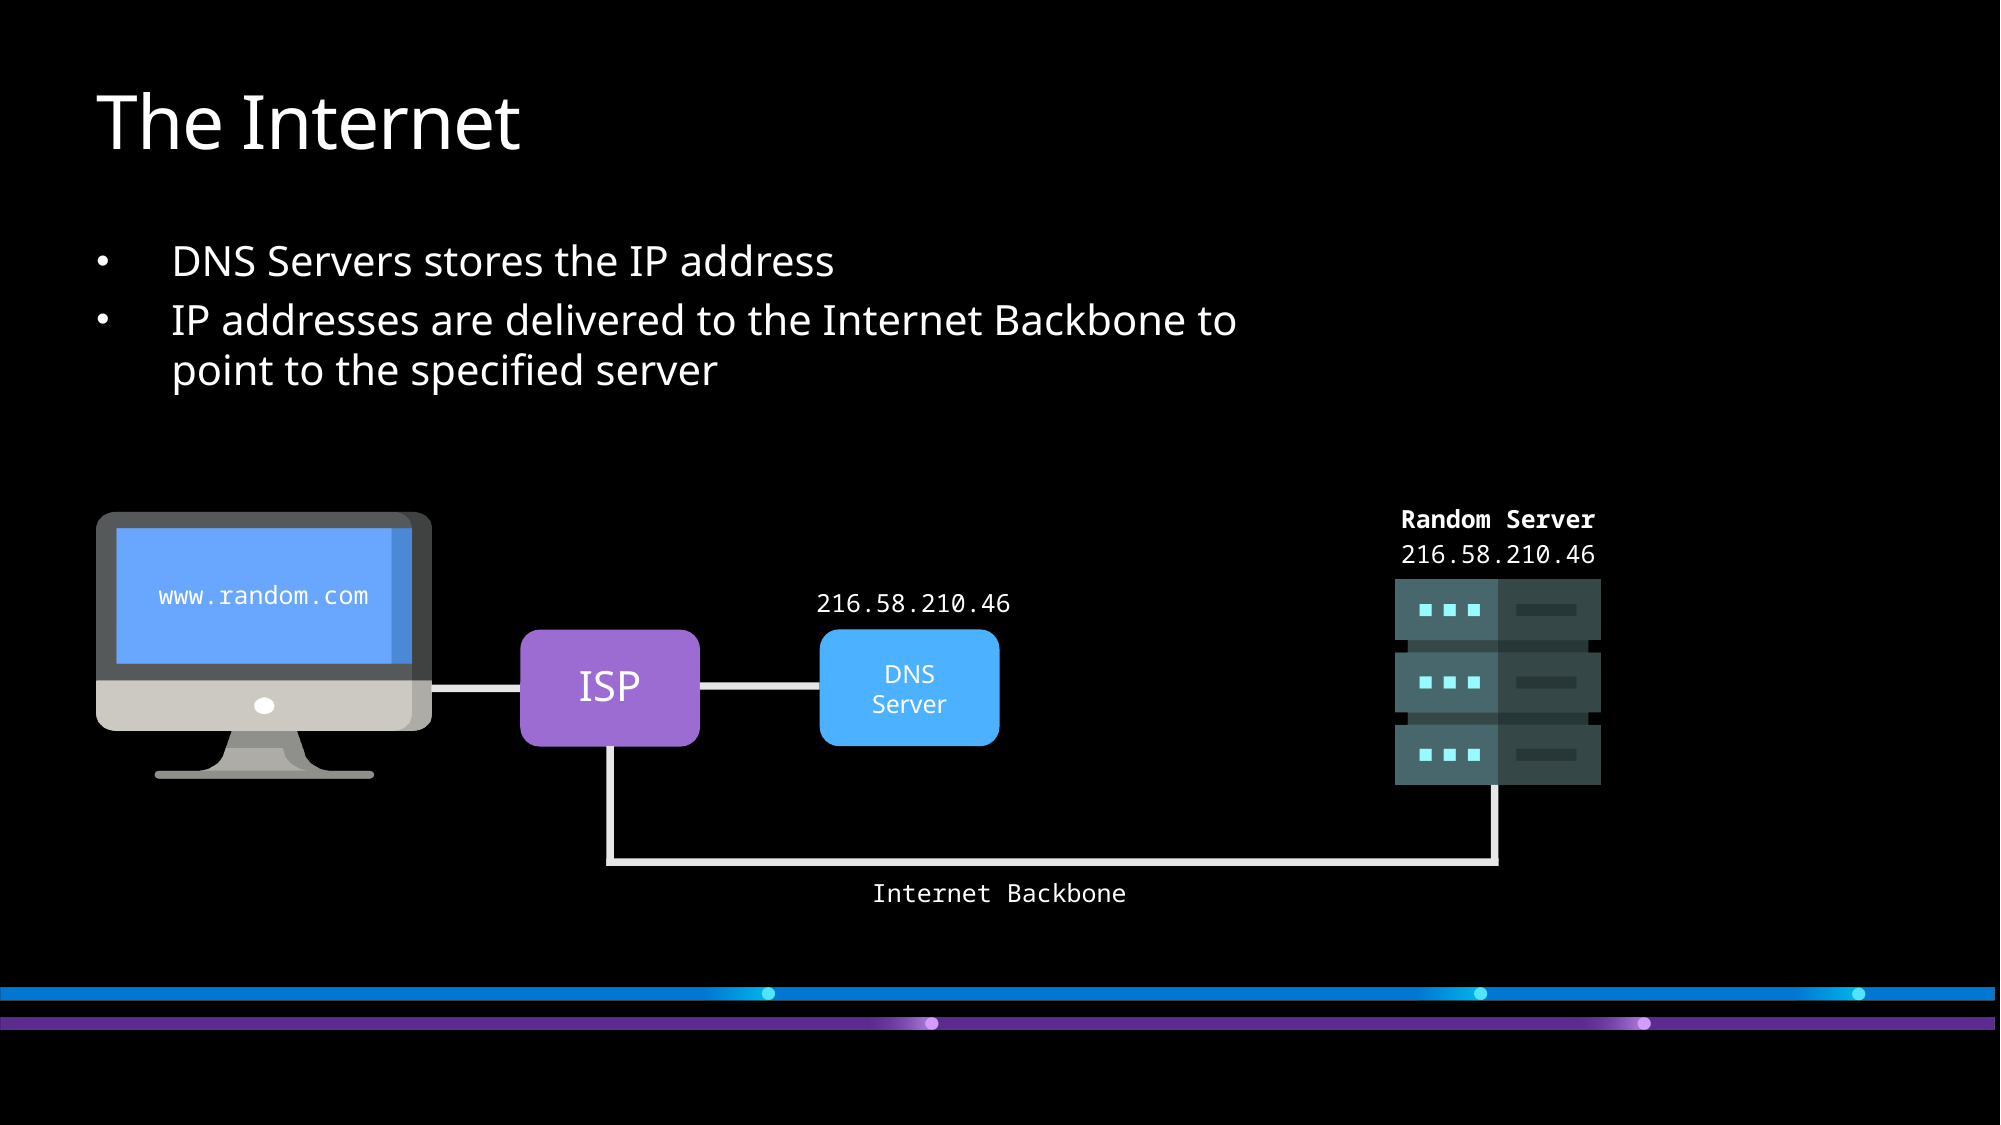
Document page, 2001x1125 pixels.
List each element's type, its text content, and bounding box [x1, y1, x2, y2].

picture [0, 987, 2000, 1030]
text_box Random Server [1366, 503, 1631, 534]
picture [1395, 579, 1602, 786]
text_box [432, 684, 520, 693]
text_box [1490, 786, 1499, 861]
text_box [606, 746, 614, 858]
text_box DNS Server [819, 629, 1000, 747]
text_box ISP [520, 629, 701, 747]
text_box 216.58.210.46 [1366, 538, 1631, 569]
picture [95, 504, 432, 786]
text_box [699, 682, 819, 690]
text_box 216.58.210.46 [781, 587, 1046, 618]
text_box [606, 858, 1499, 866]
list DNS Servers stores the IP address IP addresses are delivered to the Internet Backbone to point to the specified server [96, 235, 1332, 397]
text_box Internet Backbone [867, 877, 1132, 908]
title The Internet [96, 75, 1904, 166]
